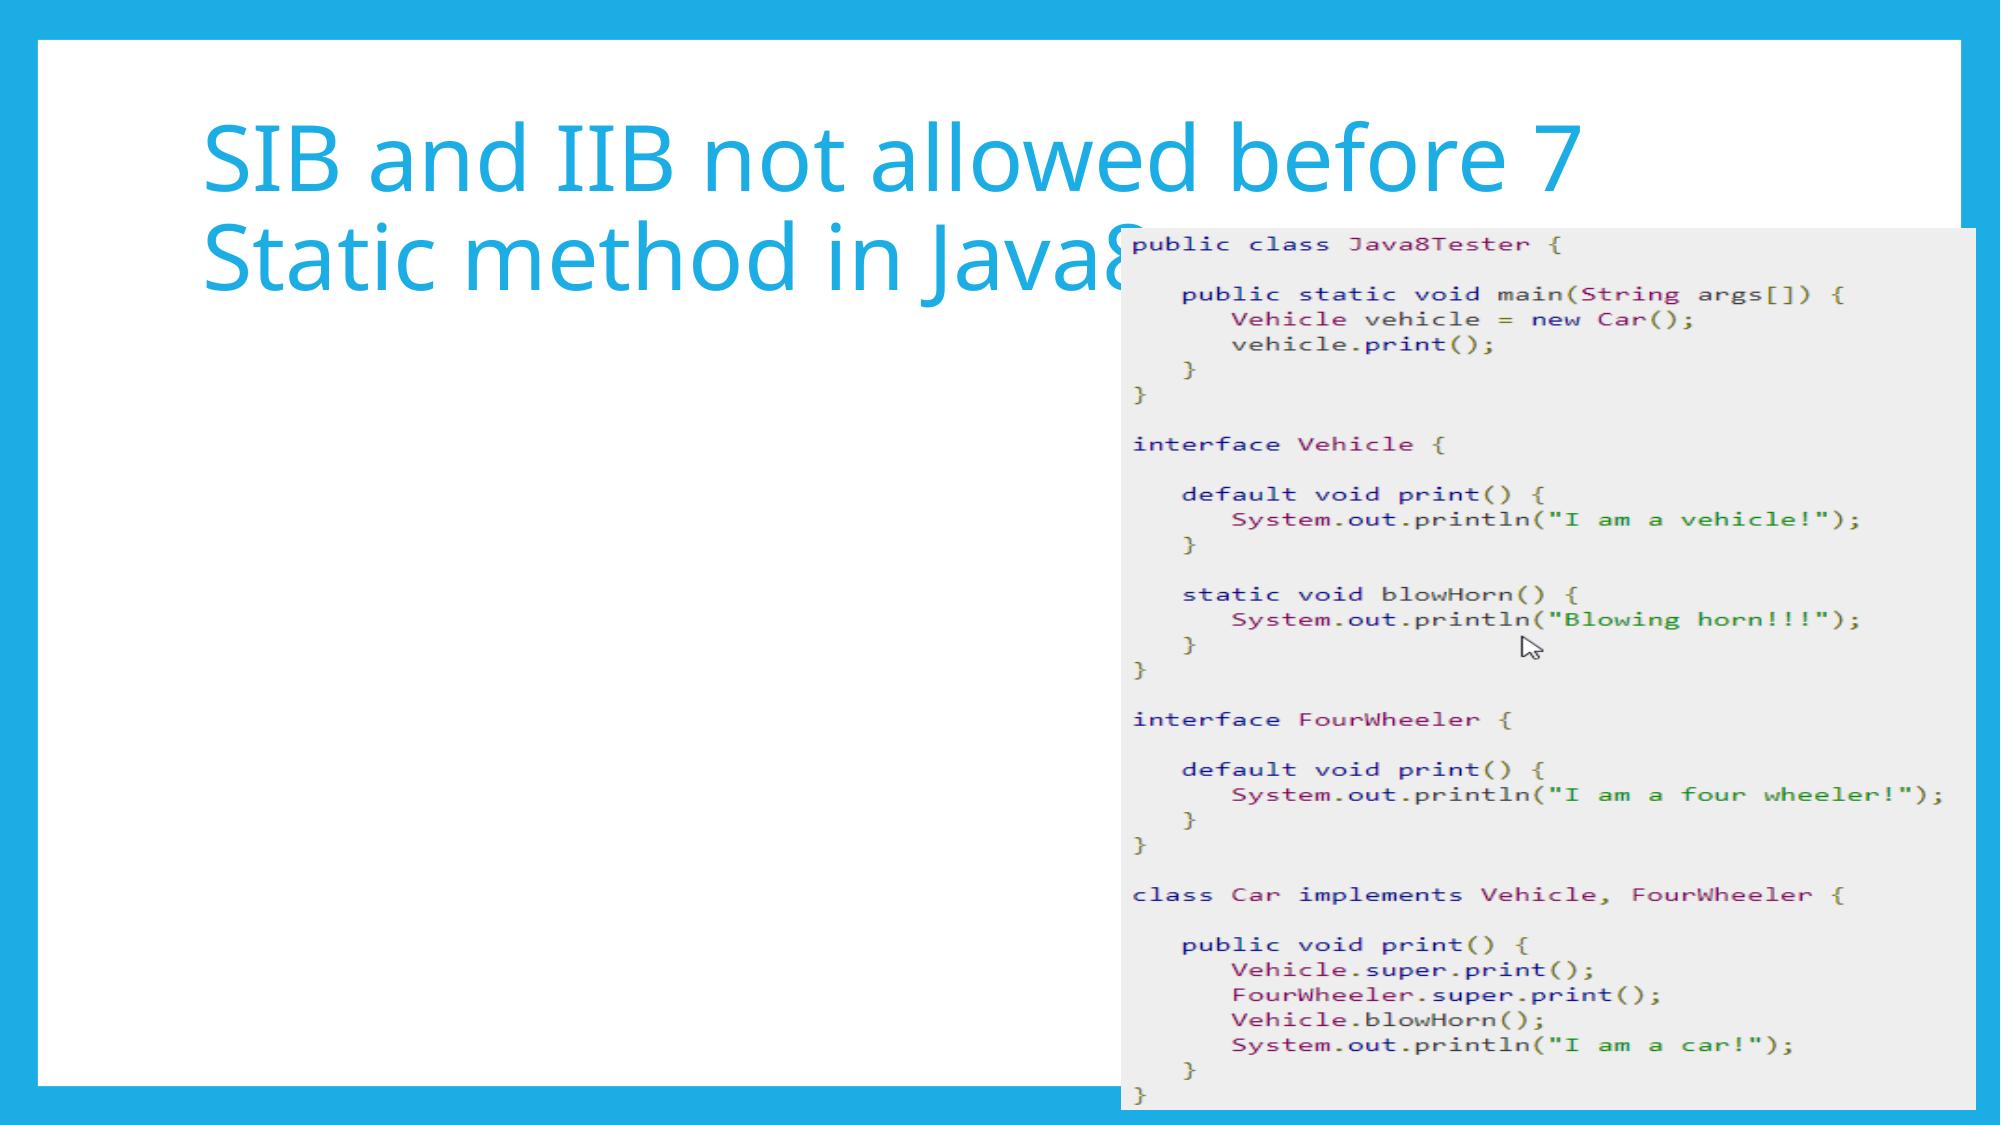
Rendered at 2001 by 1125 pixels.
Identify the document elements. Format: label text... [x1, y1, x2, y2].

title SIB and IIB not allowed before 7 Static method in Java8 [187, 99, 1808, 323]
picture [1121, 227, 1976, 1110]
